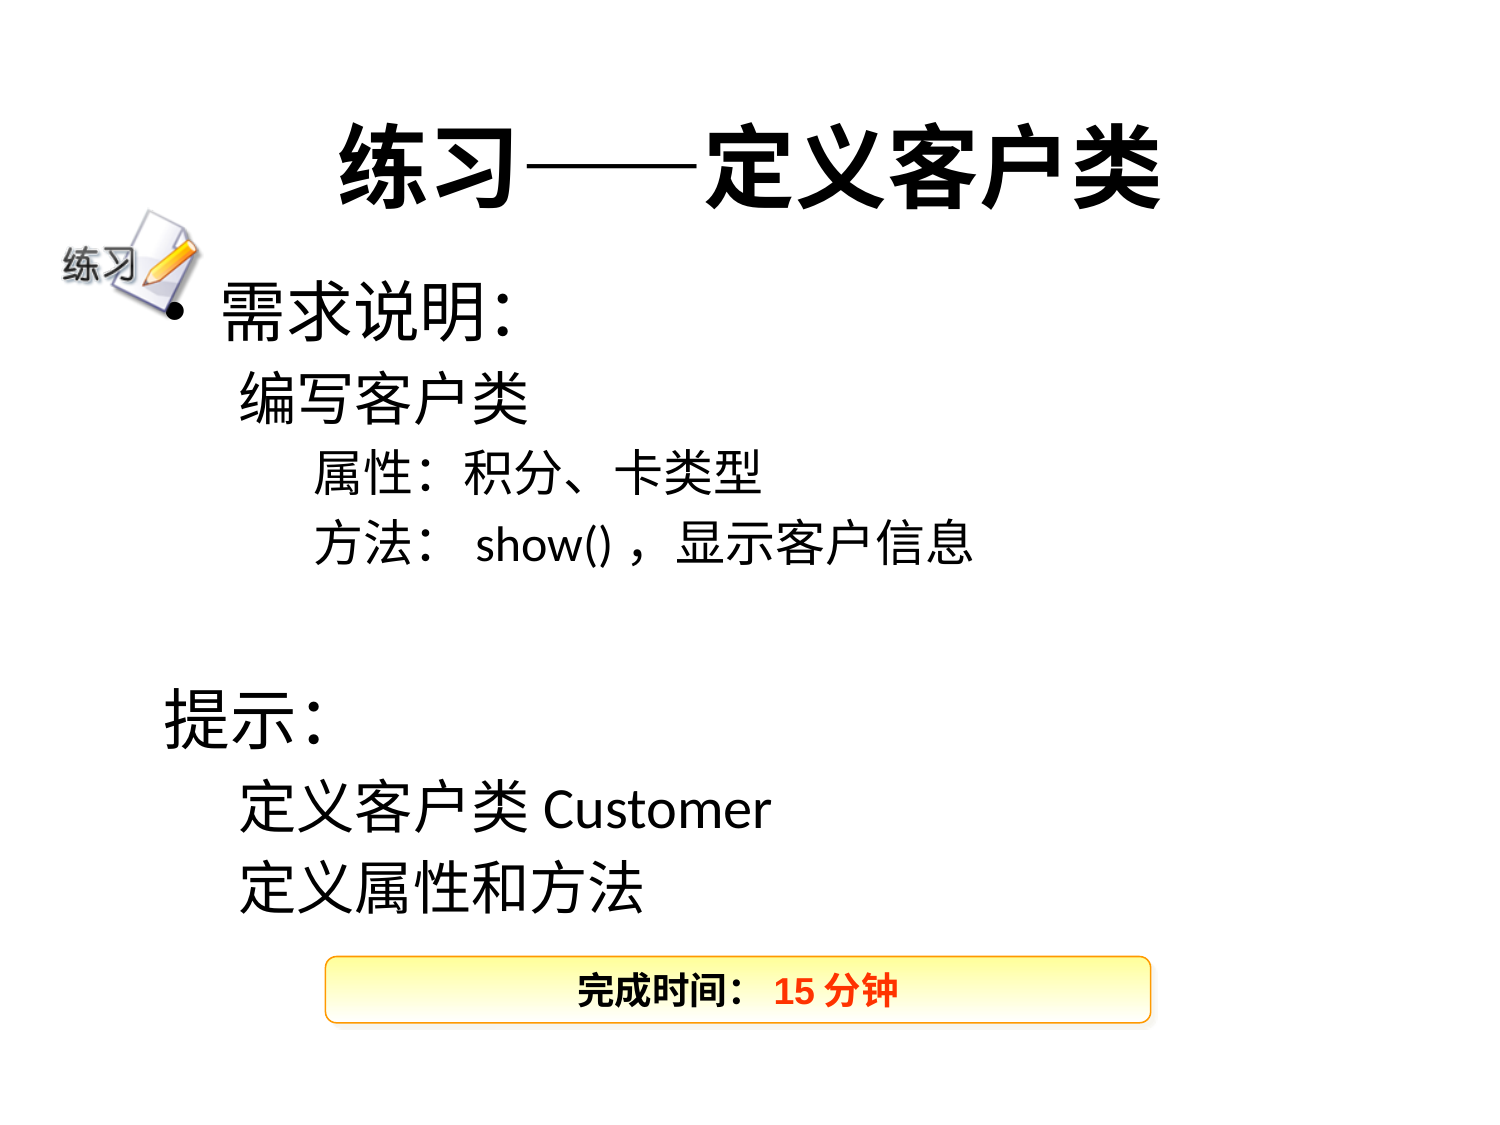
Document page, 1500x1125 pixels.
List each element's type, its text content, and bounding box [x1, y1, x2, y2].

text_box 完成时间：15分钟 [325, 956, 1151, 1023]
list 需求说明： 编写客户类 属性：积分、卡类型 方法：show()，显示客户信息 提示： 定义客户类Customer 定义属性和方法 [148, 262, 1425, 1005]
title 练习——定义客户类 [75, 32, 1425, 220]
picture [52, 207, 204, 322]
